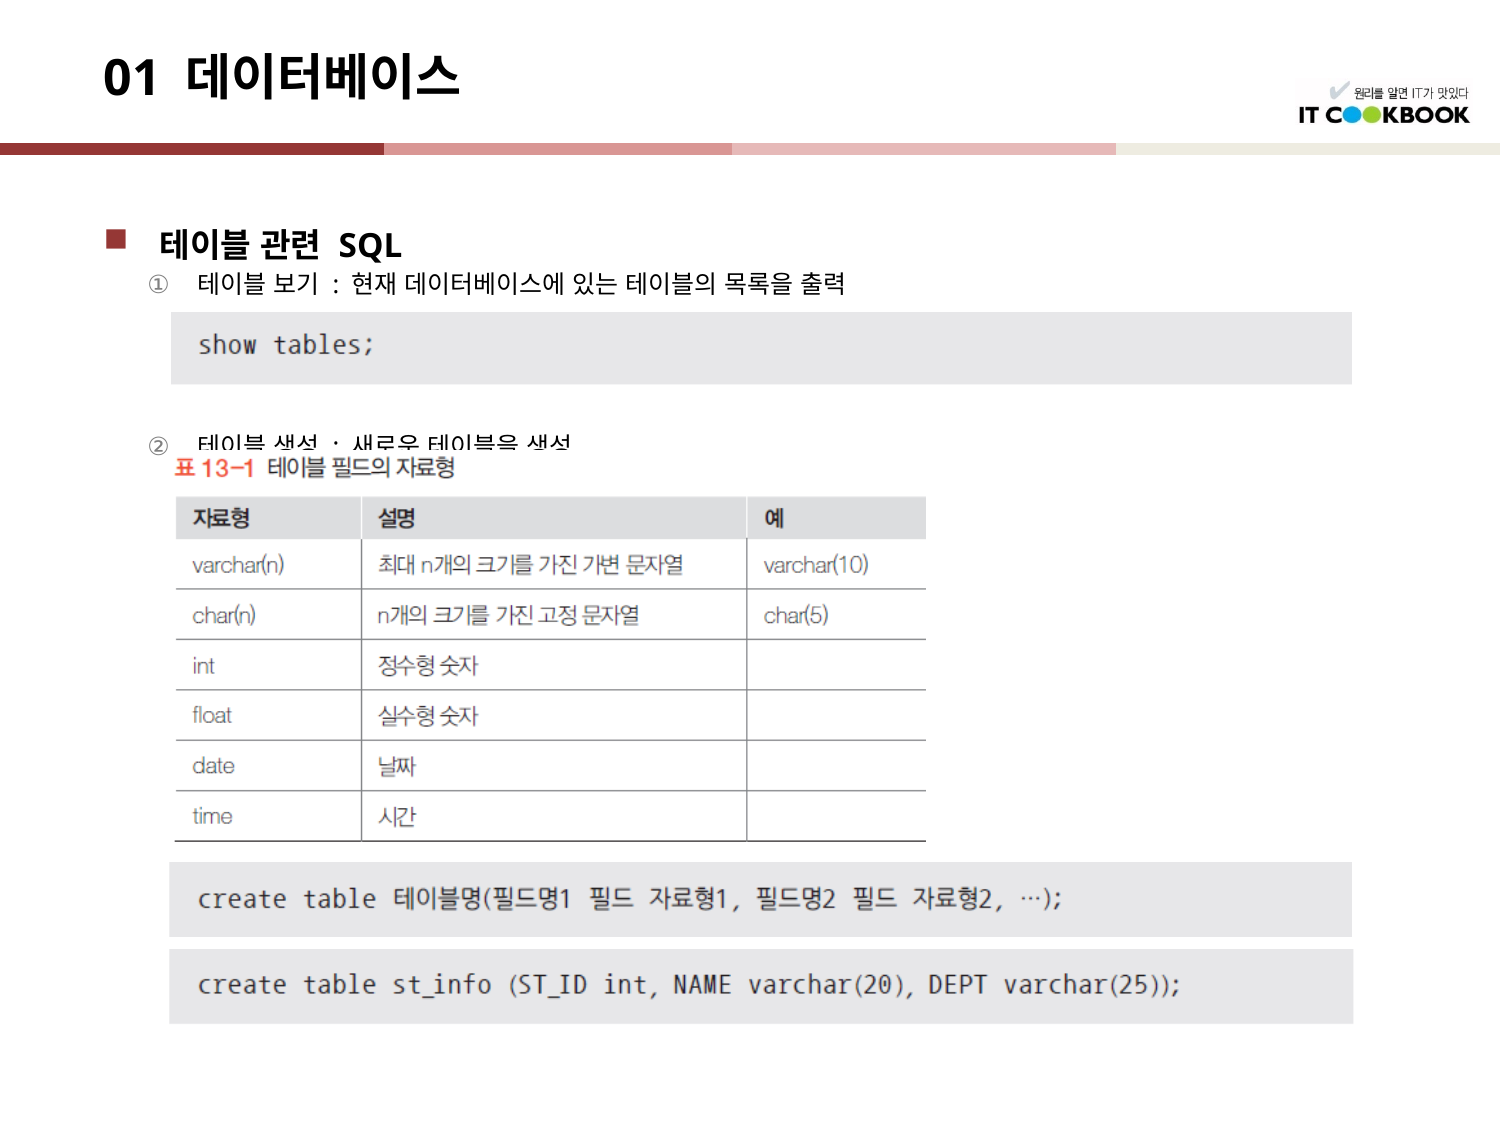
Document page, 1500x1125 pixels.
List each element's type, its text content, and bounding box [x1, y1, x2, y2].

picture [171, 450, 926, 852]
list 테이블 관련 SQL 테이블 보기 : 현재 데이터베이스에 있는 테이블의 목록을 출력 테이블 생성 : 새로운 테이블을 생성 [88, 196, 1436, 1083]
picture [167, 949, 1355, 1027]
picture [168, 862, 1353, 938]
picture [1295, 78, 1473, 125]
picture [171, 312, 1353, 386]
title 01 데이터베이스 [88, 30, 1330, 121]
